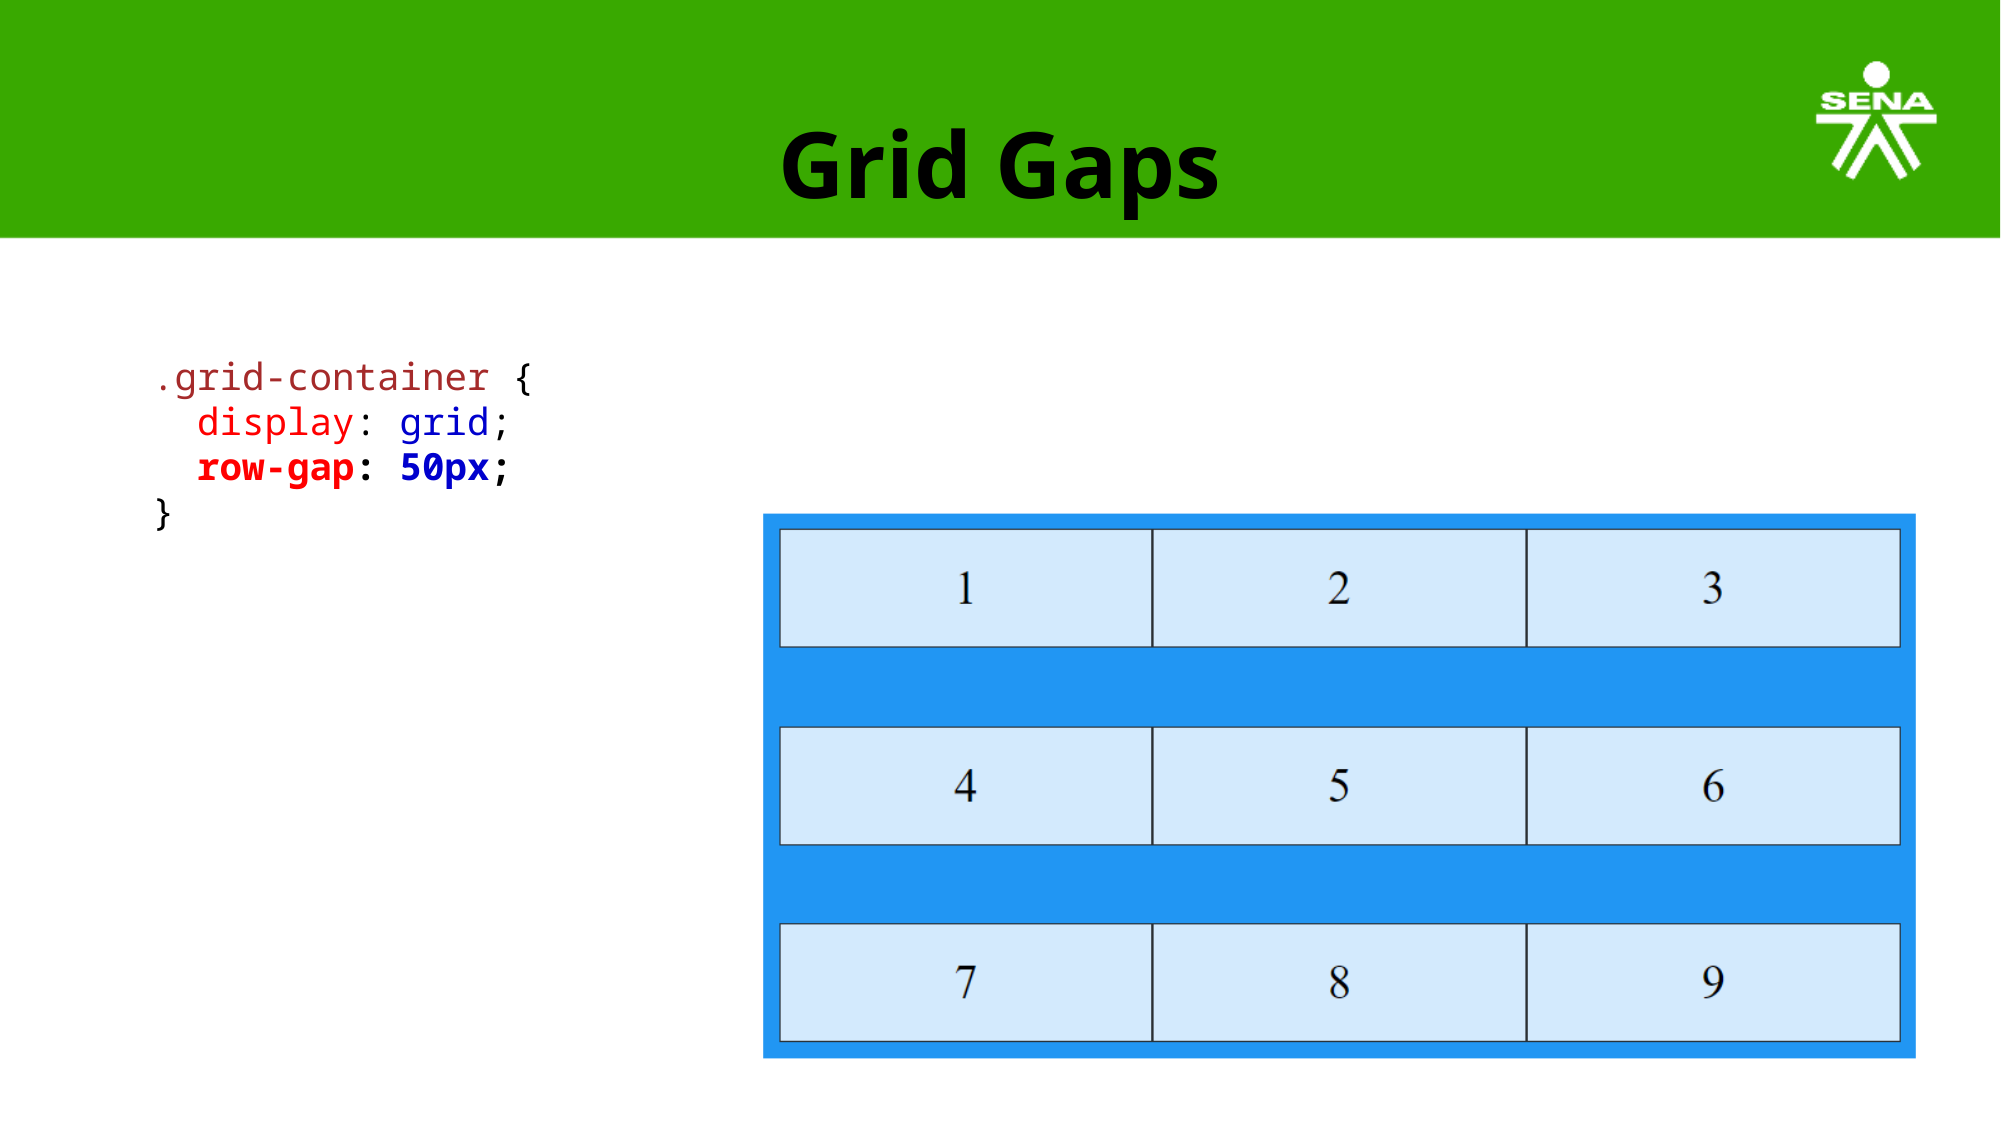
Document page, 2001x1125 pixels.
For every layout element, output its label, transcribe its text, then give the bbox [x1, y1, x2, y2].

text_box .grid-container { display: grid; row-gap: 50px; } [137, 345, 582, 541]
picture [0, 0, 2001, 1125]
title Grid Gaps [137, 59, 1863, 278]
